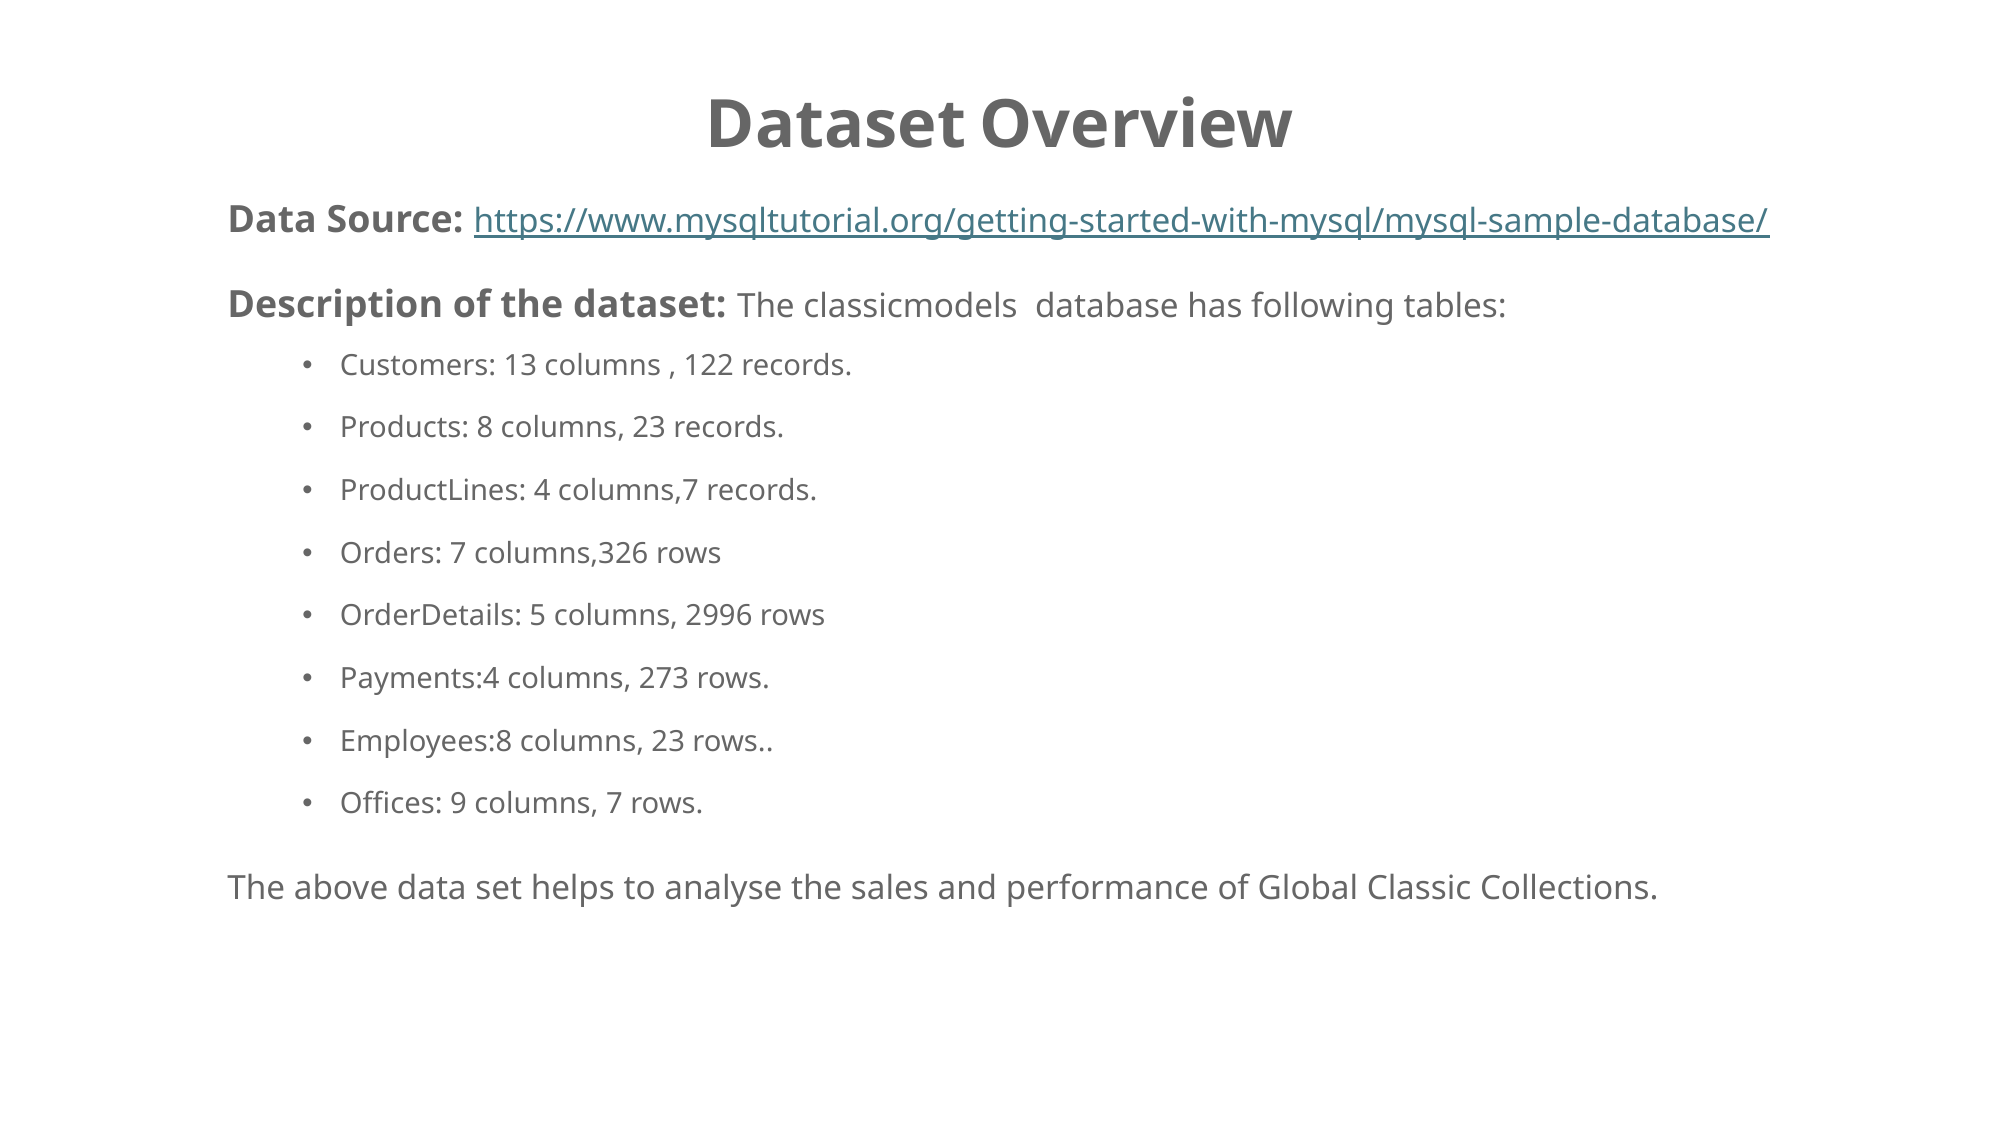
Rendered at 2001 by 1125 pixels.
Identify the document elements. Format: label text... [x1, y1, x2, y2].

list Data Source: https://www.mysqltutorial.org/getting-started-with-mysql/mysql-sample-database/ Description of the dataset: The classicmodels database has following tables: Customers: 13 columns , 122 records. Products: 8 columns, 23 records. ProductLines: 4 columns,7 records. Orders: 7 columns,326 rows OrderDetails: 5 columns, 2996 rows Payments:4 columns, 273 rows. Employees:8 columns, 23 rows.. Offices: 9 columns, 7 rows. The above data set helps to analyse the sales and performance of Global Classic Collections. [137, 187, 1863, 938]
text_box Dataset Overview [681, 73, 1319, 169]
